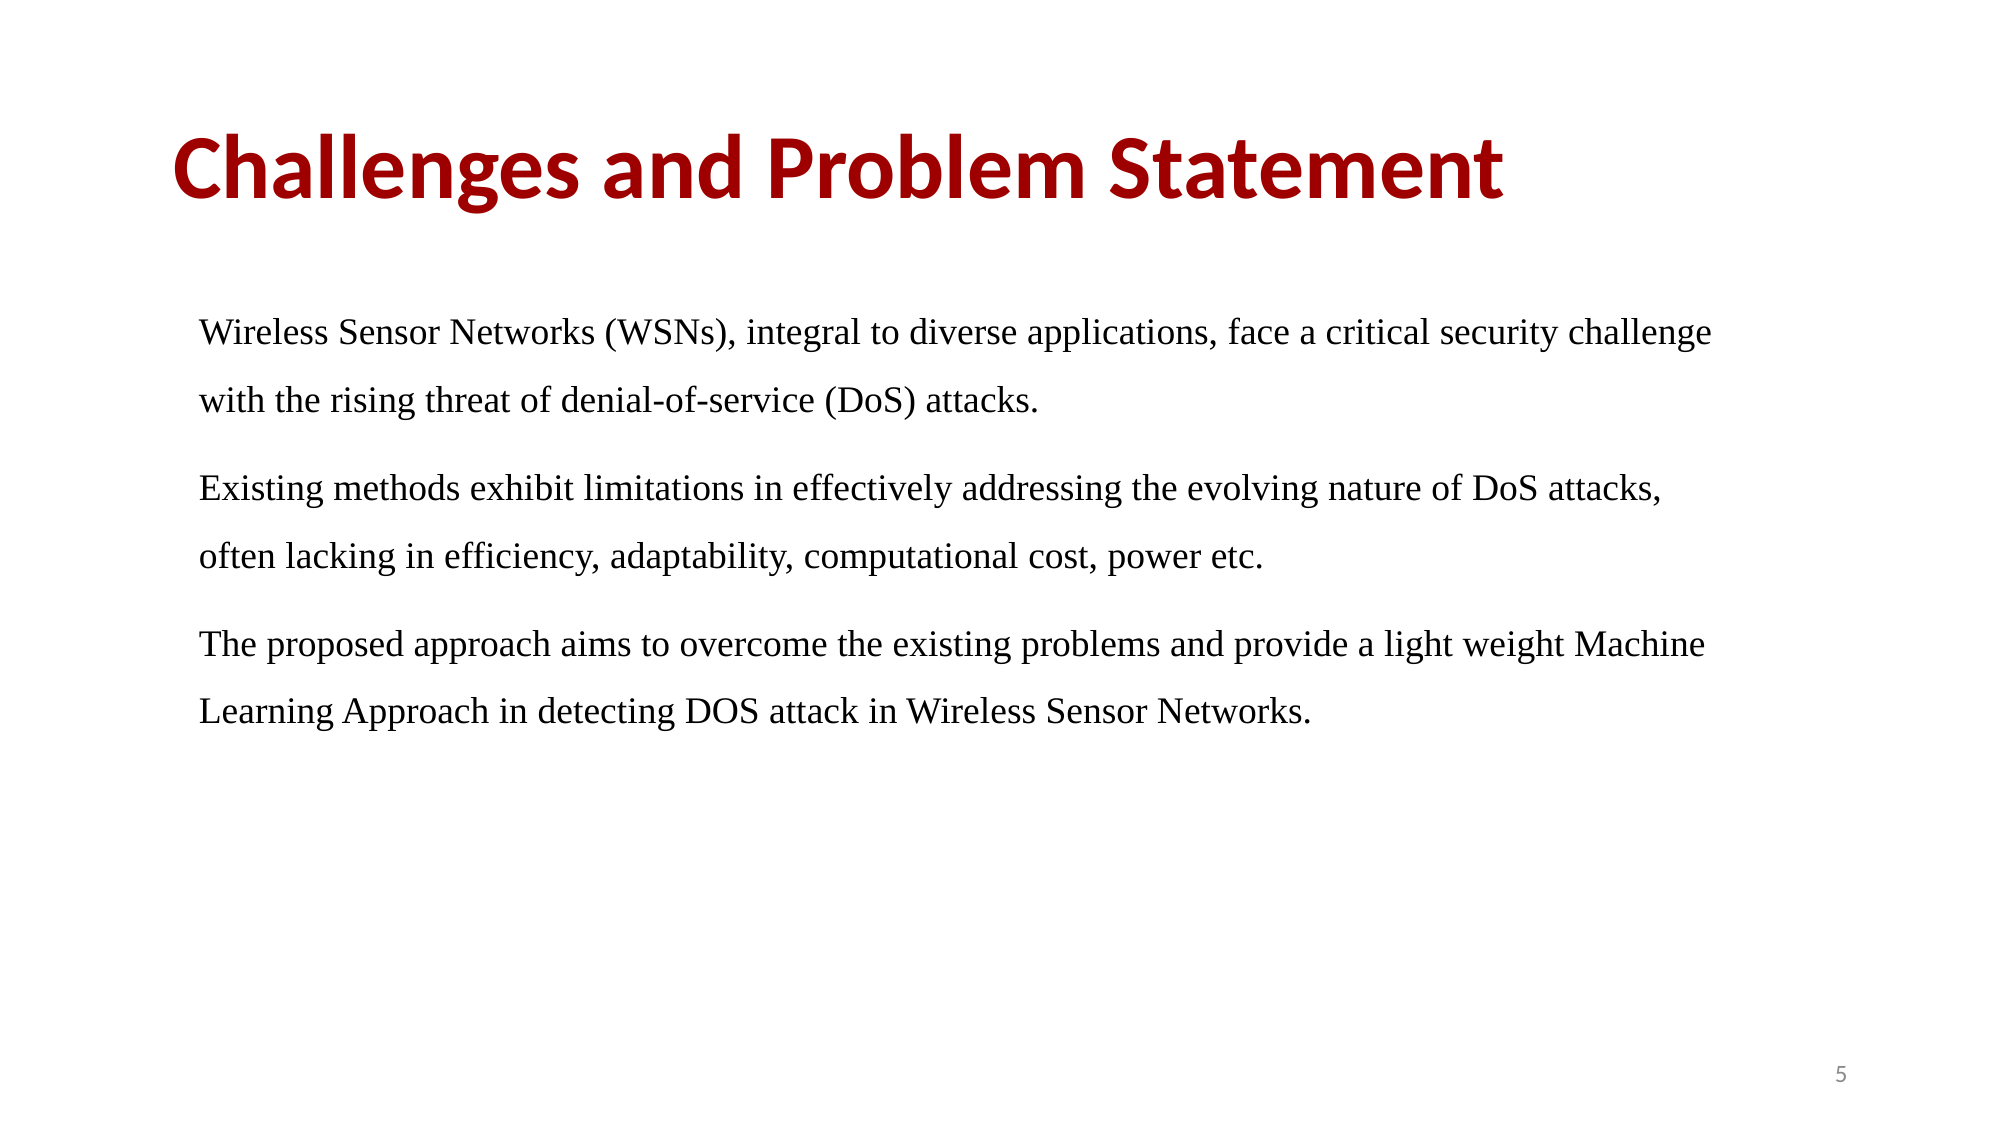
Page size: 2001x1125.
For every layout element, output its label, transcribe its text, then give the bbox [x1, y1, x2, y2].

slide_number 5 [1412, 1042, 1863, 1103]
list Wireless Sensor Networks (WSNs), integral to diverse applications, face a critical security challenge with the rising threat of denial-of-service (DoS) attacks. Existing methods exhibit limitations in effectively addressing the evolving nature of DoS attacks, often lacking in efficiency, adaptability, computational cost, power etc. The proposed approach aims to overcome the existing problems and provide a light weight Machine Learning Approach in detecting DOS attack in Wireless Sensor Networks. [183, 277, 1753, 992]
title Challenges and Problem Statement [137, 59, 1863, 278]
